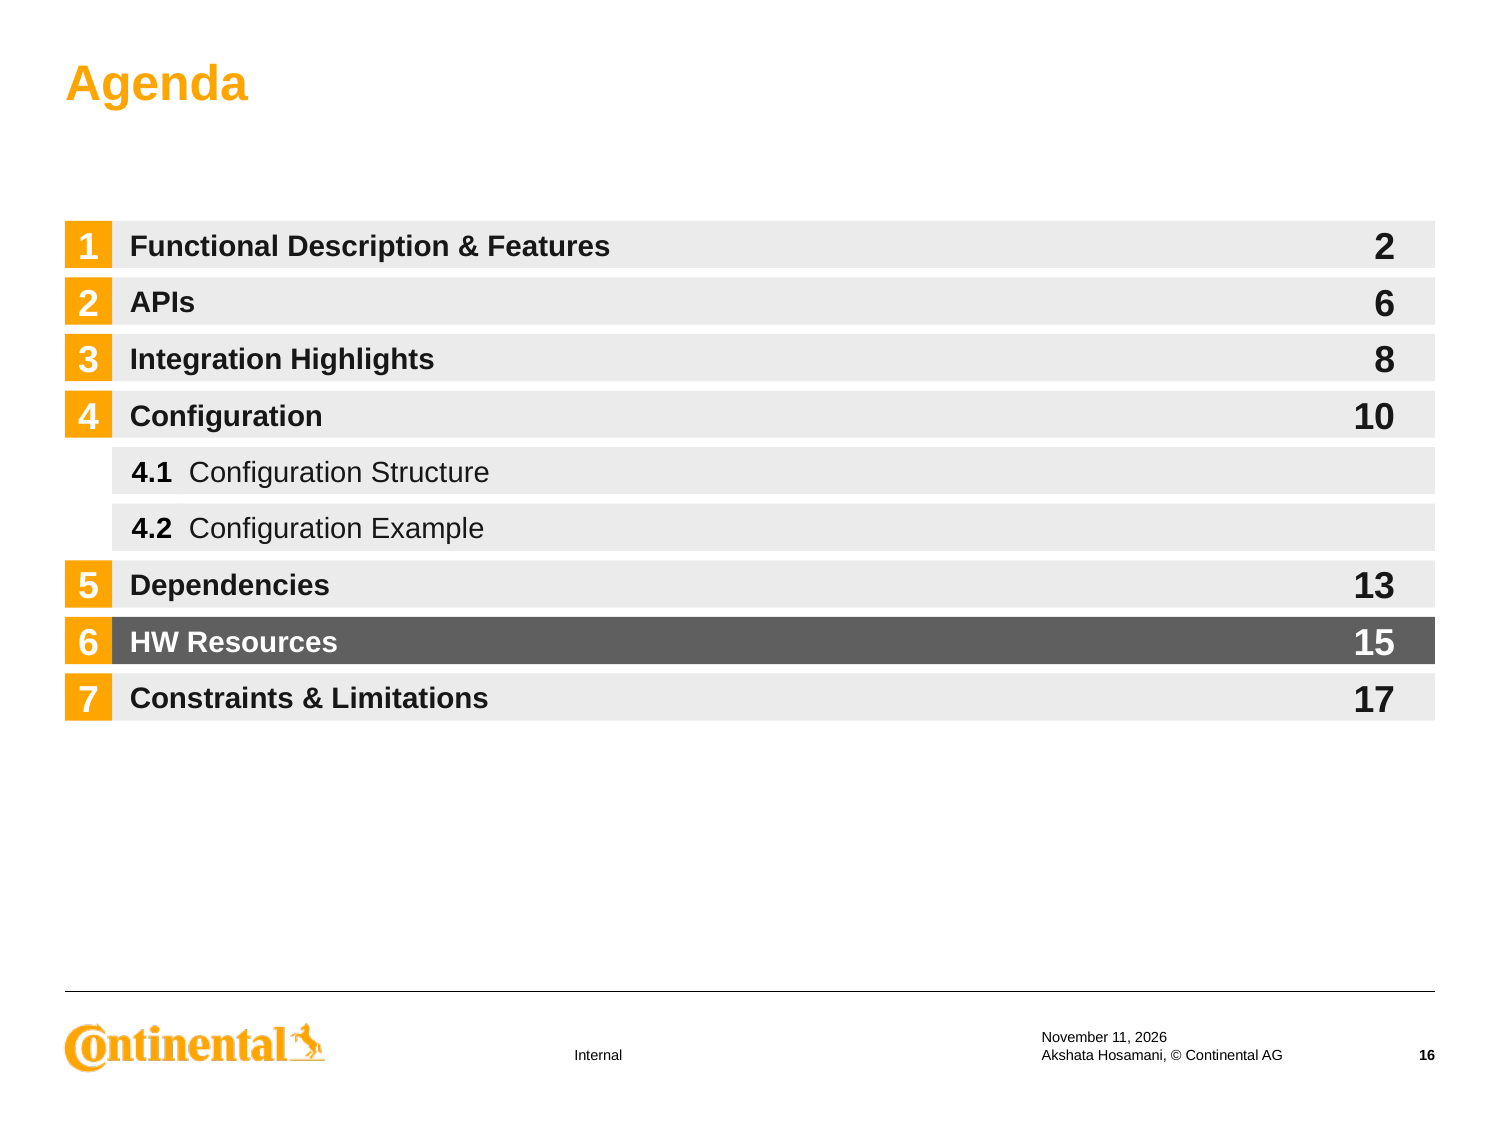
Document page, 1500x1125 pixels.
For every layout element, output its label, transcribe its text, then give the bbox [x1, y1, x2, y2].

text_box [64, 49, 1459, 721]
slide_number 16 [1376, 1045, 1436, 1071]
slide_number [1041, 1021, 1371, 1045]
footer Akshata Hosamani, © Continental AG [1041, 1045, 1371, 1071]
